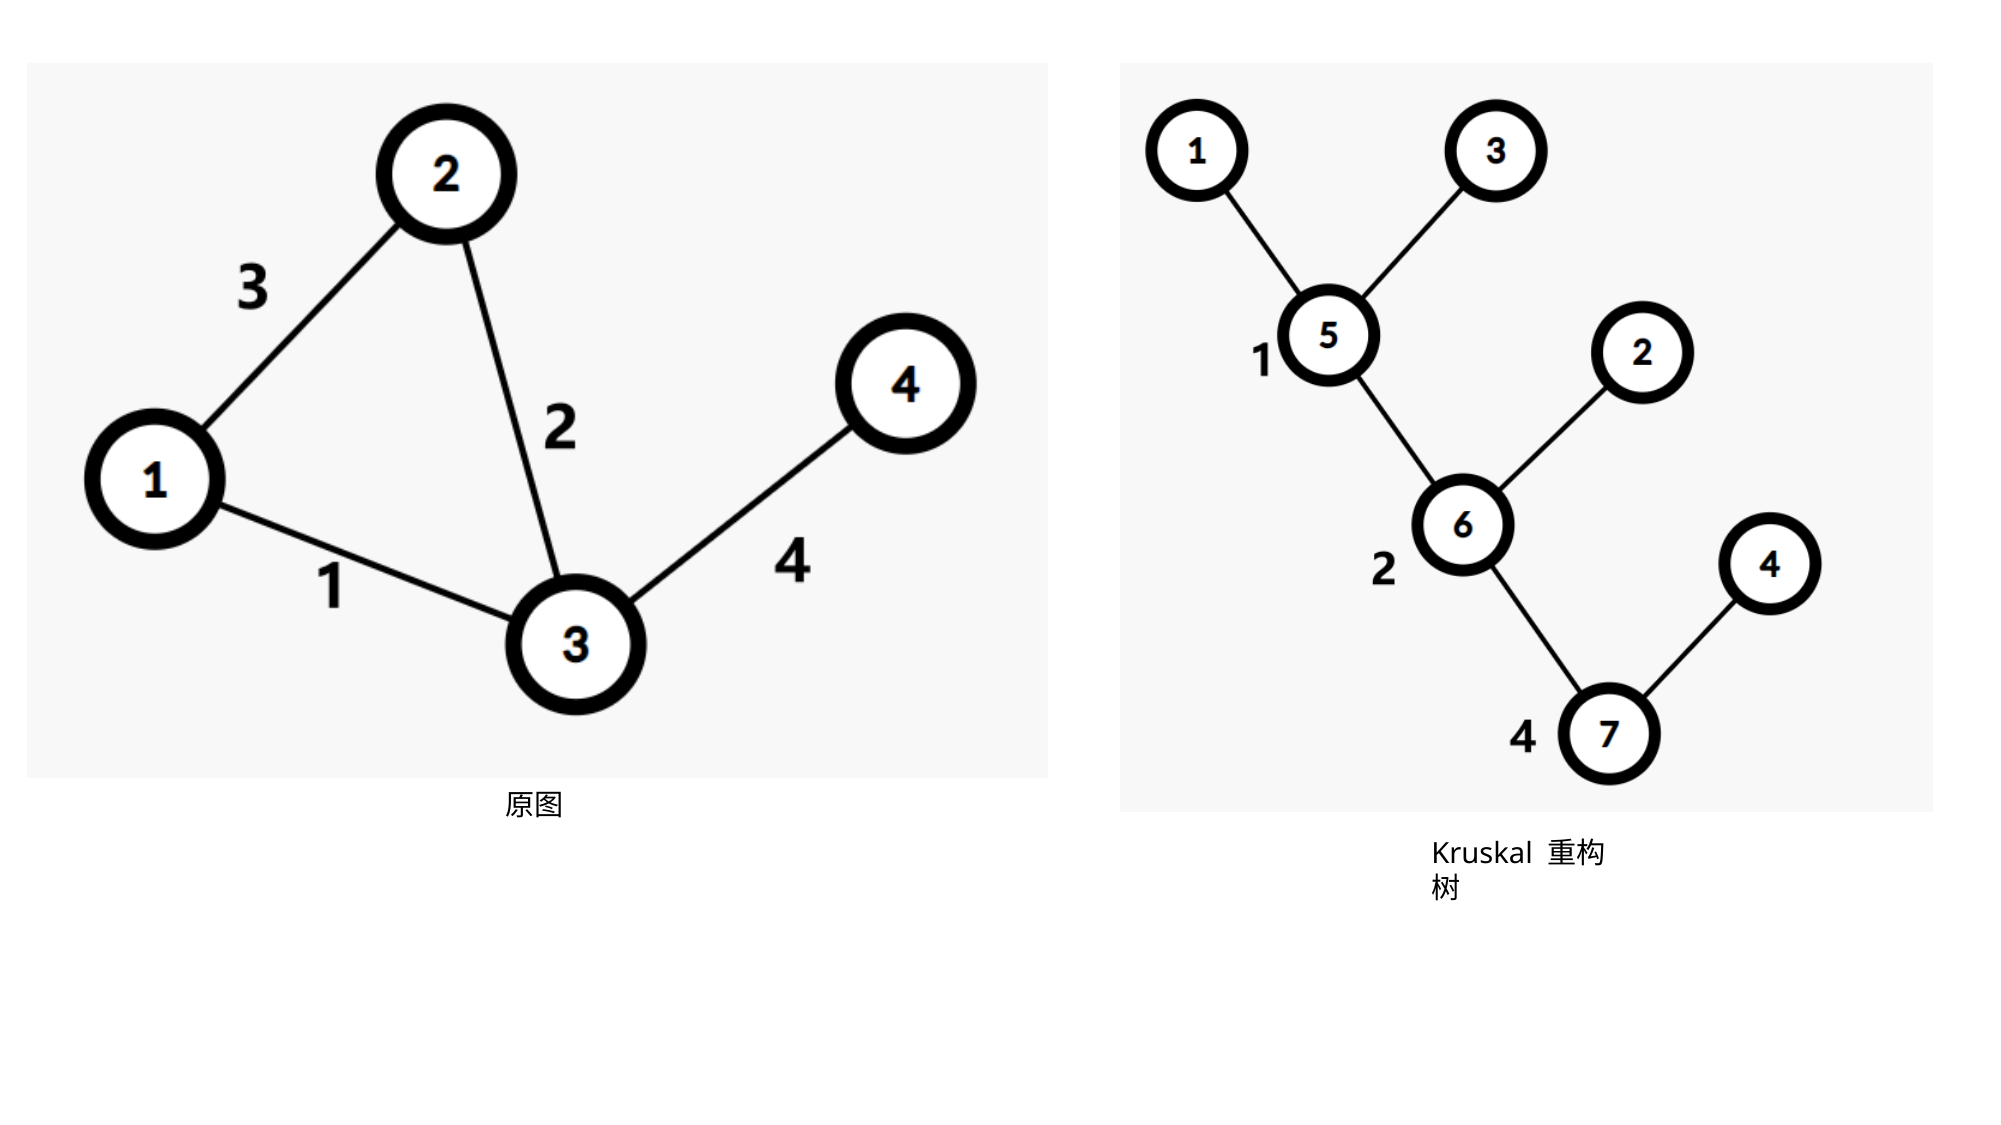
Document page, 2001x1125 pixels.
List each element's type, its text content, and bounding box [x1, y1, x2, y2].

picture [27, 63, 1048, 778]
text_box 原图 [490, 778, 585, 829]
text_box Kruskal 重构树 [1416, 827, 1637, 912]
picture [1120, 63, 1933, 812]
